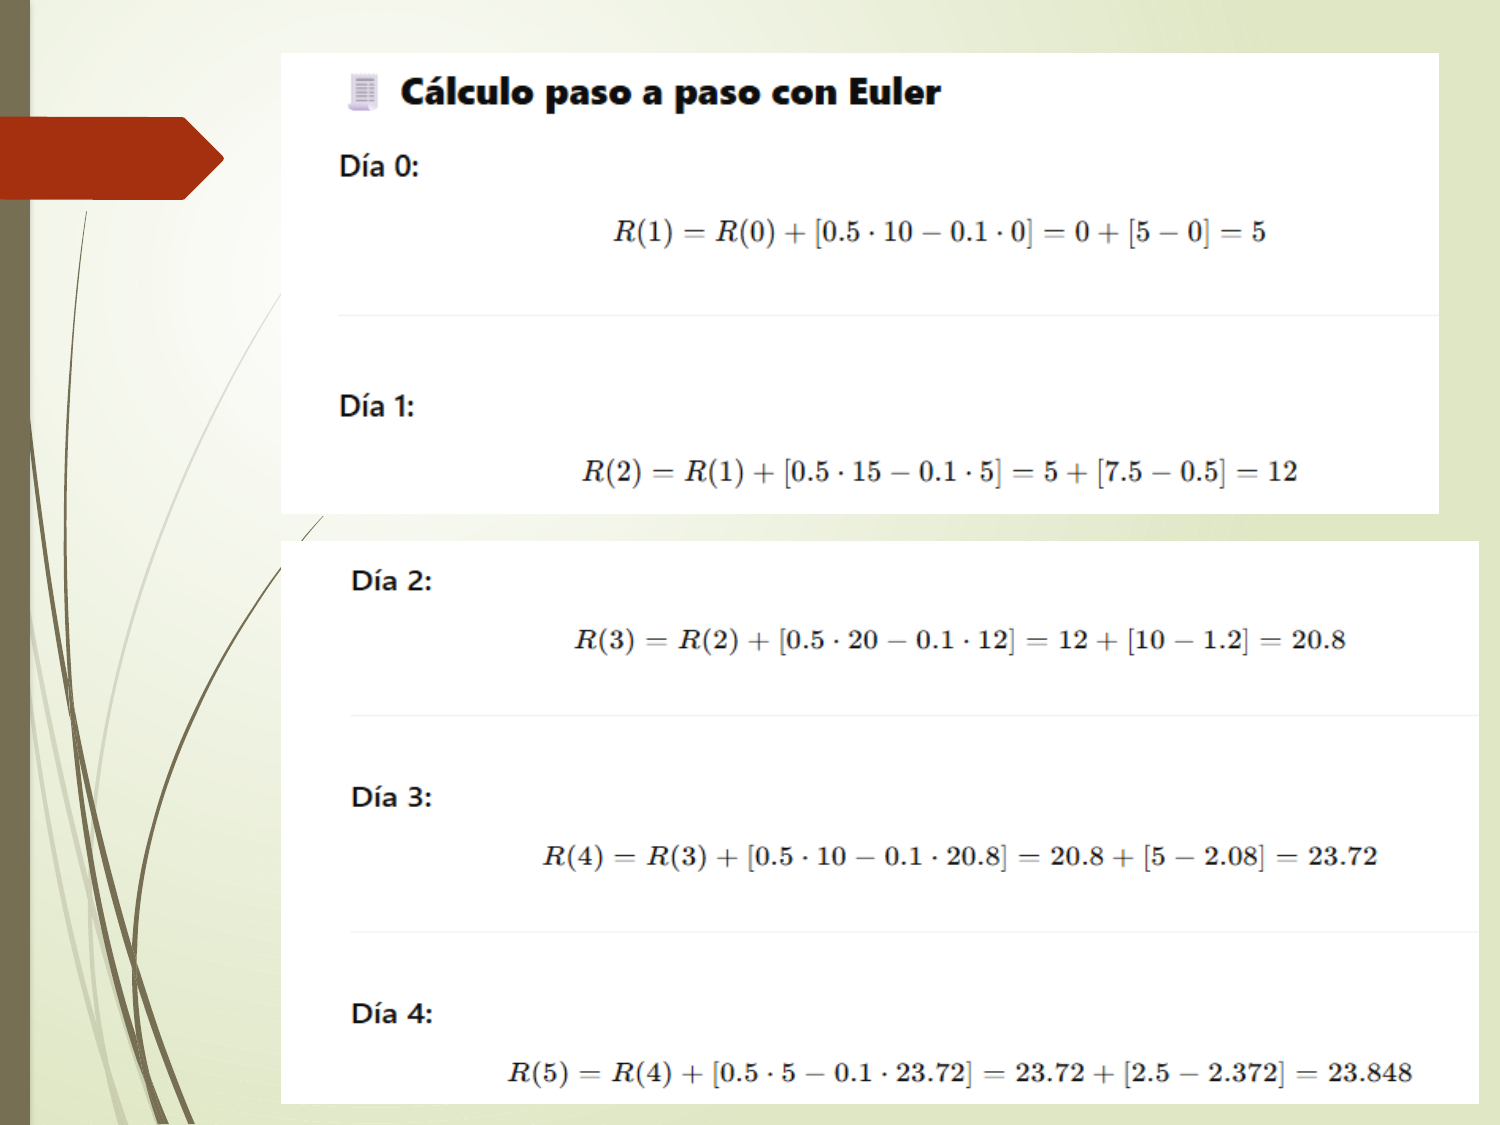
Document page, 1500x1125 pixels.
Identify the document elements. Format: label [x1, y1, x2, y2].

picture [281, 53, 1439, 514]
picture [281, 541, 1480, 1104]
